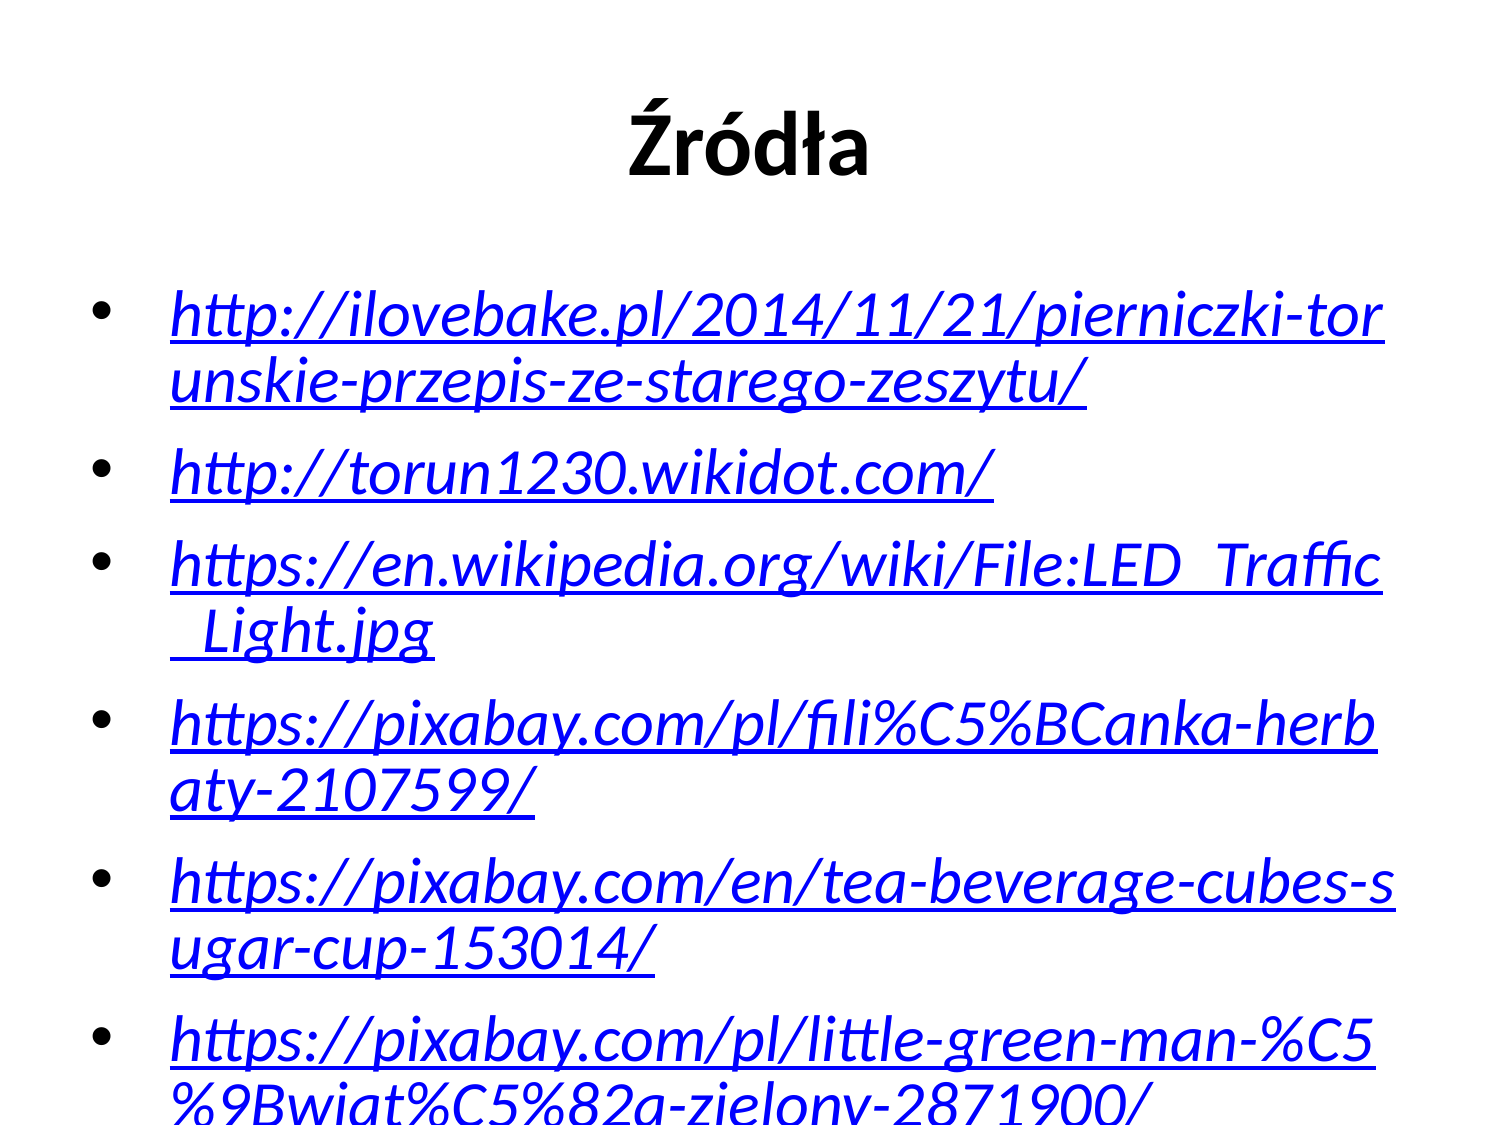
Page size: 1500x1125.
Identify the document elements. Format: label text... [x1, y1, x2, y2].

title Źródła [75, 45, 1425, 233]
list http://ilovebake.pl/2014/11/21/pierniczki-torunskie-przepis-ze-starego-zeszytu/ http://torun1230.wikidot.com/ https://en.wikipedia.org/wiki/File:LED_Traffic_Light.jpg https://pixabay.com/pl/fili%C5%BCanka-herbaty-2107599/ https://pixabay.com/en/tea-beverage-cubes-sugar-cup-153014/ https://pixabay.com/pl/little-green-man-%C5%9Bwiat%C5%82a-zielony-2871900/ https://upload.wikimedia.org/wikipedia/commons/8/8f/Casio_fx-991ES_Calculator_New.jpg http://pngimg.com/uploads/calculator/calculator_PNG7931.png [75, 262, 1425, 1005]
